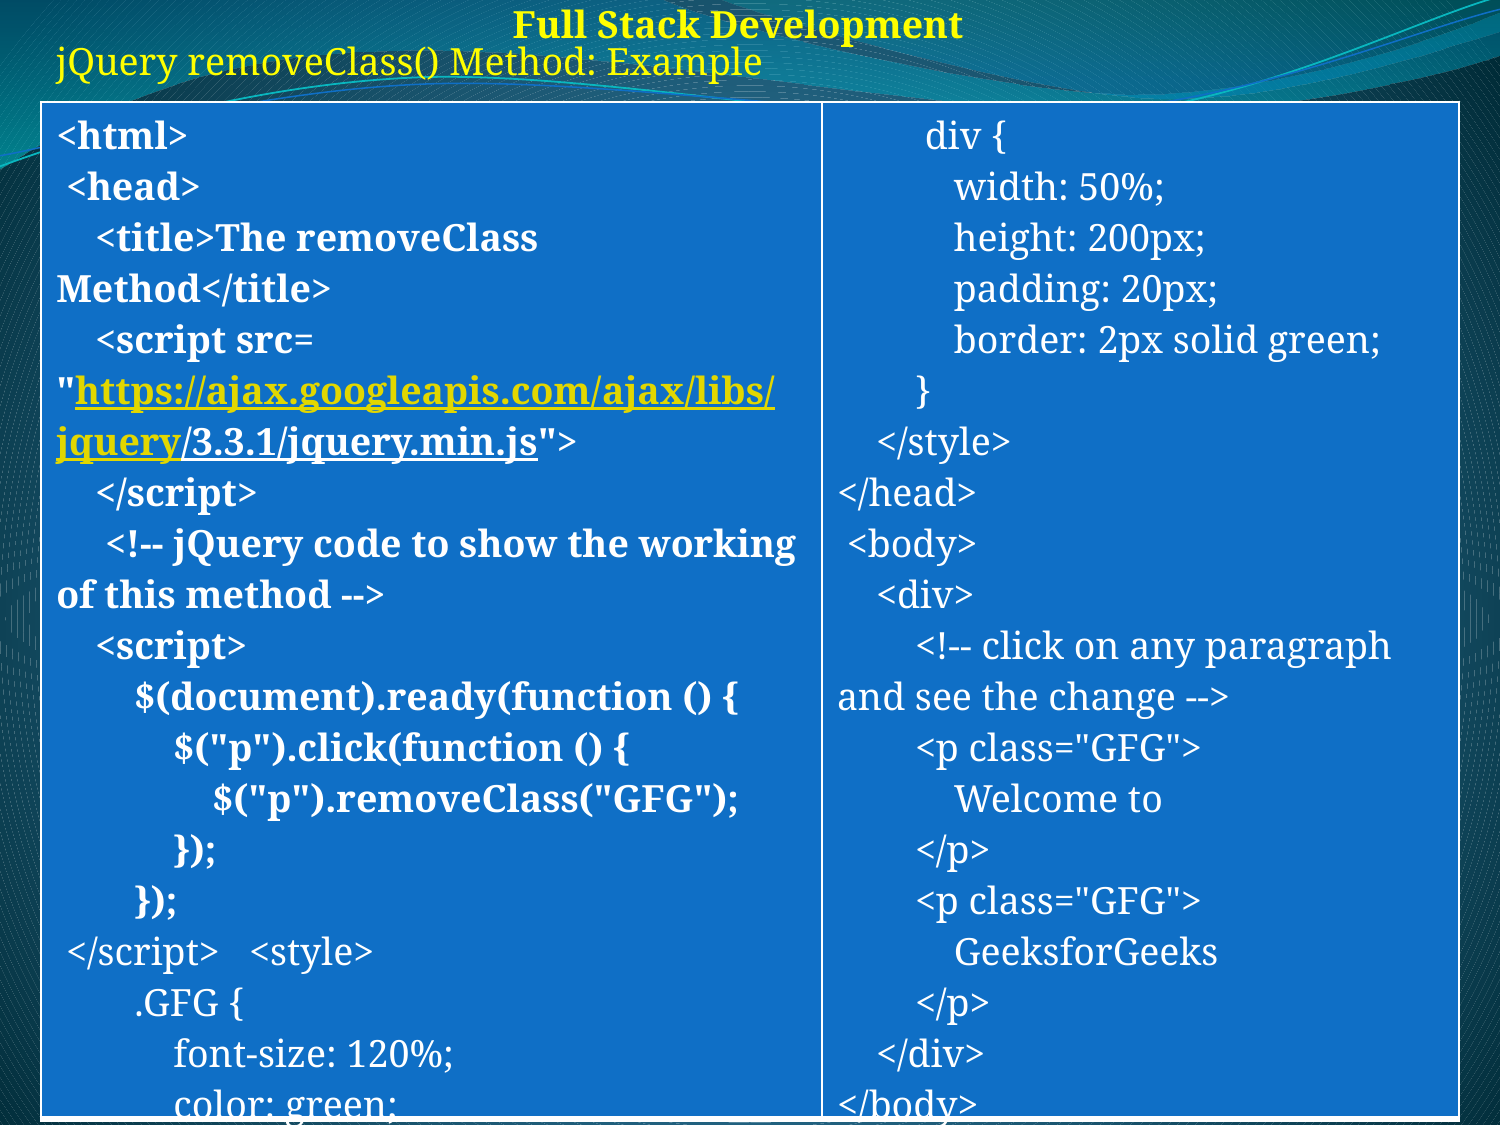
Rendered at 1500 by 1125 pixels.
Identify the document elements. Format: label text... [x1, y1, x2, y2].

table_header <html> <head> <title>The removeClass Method</title> <script src= "https://ajax.googleapis.com/ajax/libs/jquery/3.3.1/jquery.min.js"> </script> <!-- jQuery code to show the working of this method --> <script> $(document).ready(function () { $("p").click(function () { $("p").removeClass("GFG"); }); }); </script> <style> .GFG { font-size: 120%; color: green; font-weight: bold; font-size: 35px; } [42, 103, 821, 1116]
table_header div { width: 50%; height: 200px; padding: 20px; border: 2px solid green; } </style> </head> <body> <div> <!-- click on any paragraph and see the change --> <p class="GFG"> Welcome to </p> <p class="GFG"> GeeksforGeeks </p> </div> </body> </html> [823, 103, 1458, 1116]
text_box jQuery removeClass() Method: Example [41, 30, 1459, 101]
text_box Full Stack Development [269, 0, 1207, 30]
